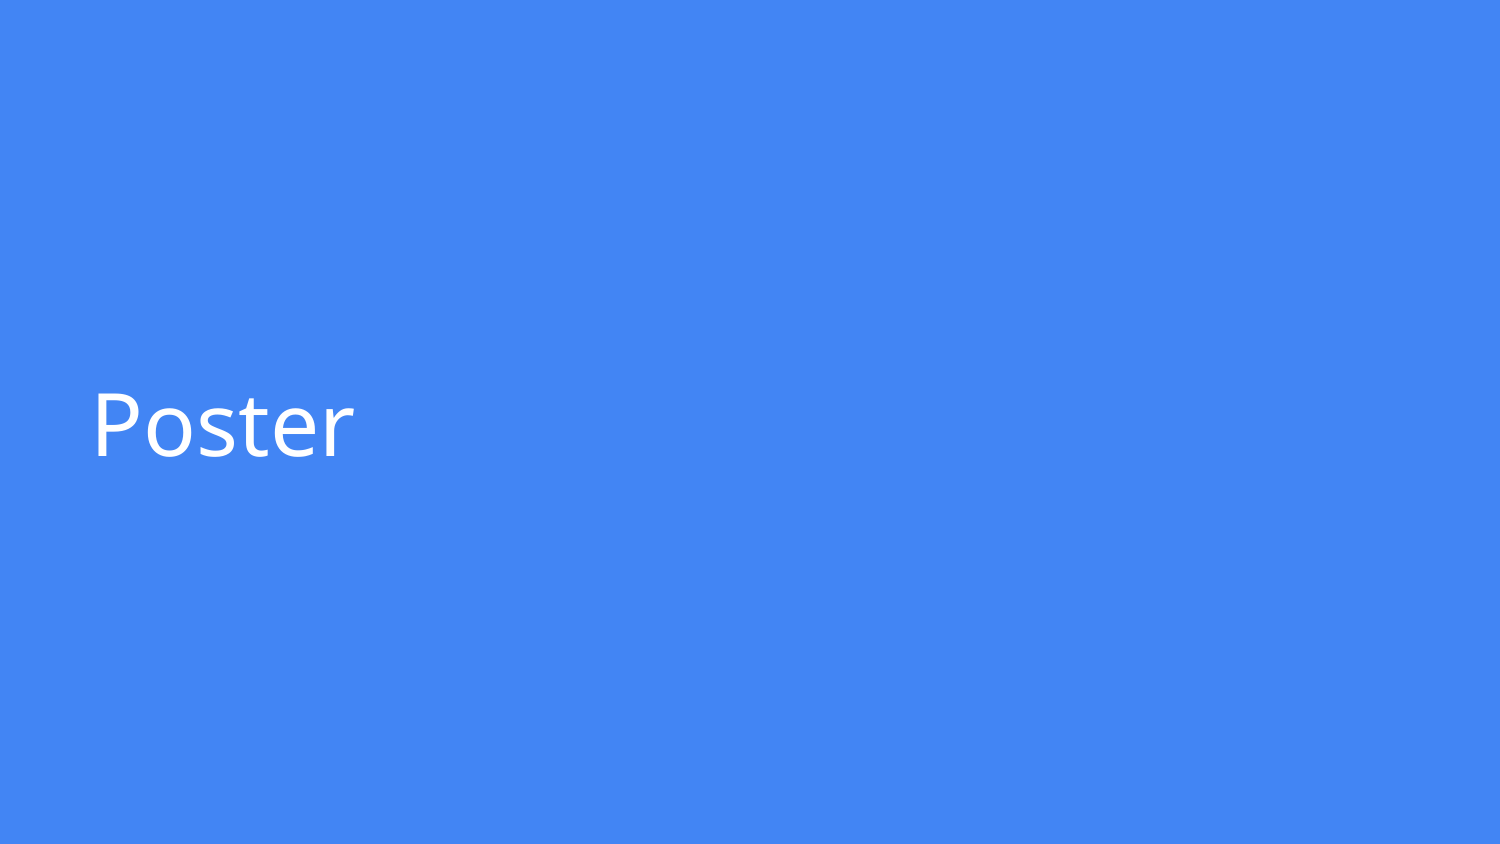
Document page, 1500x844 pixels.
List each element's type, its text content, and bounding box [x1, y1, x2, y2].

title Poster [75, 338, 1425, 505]
